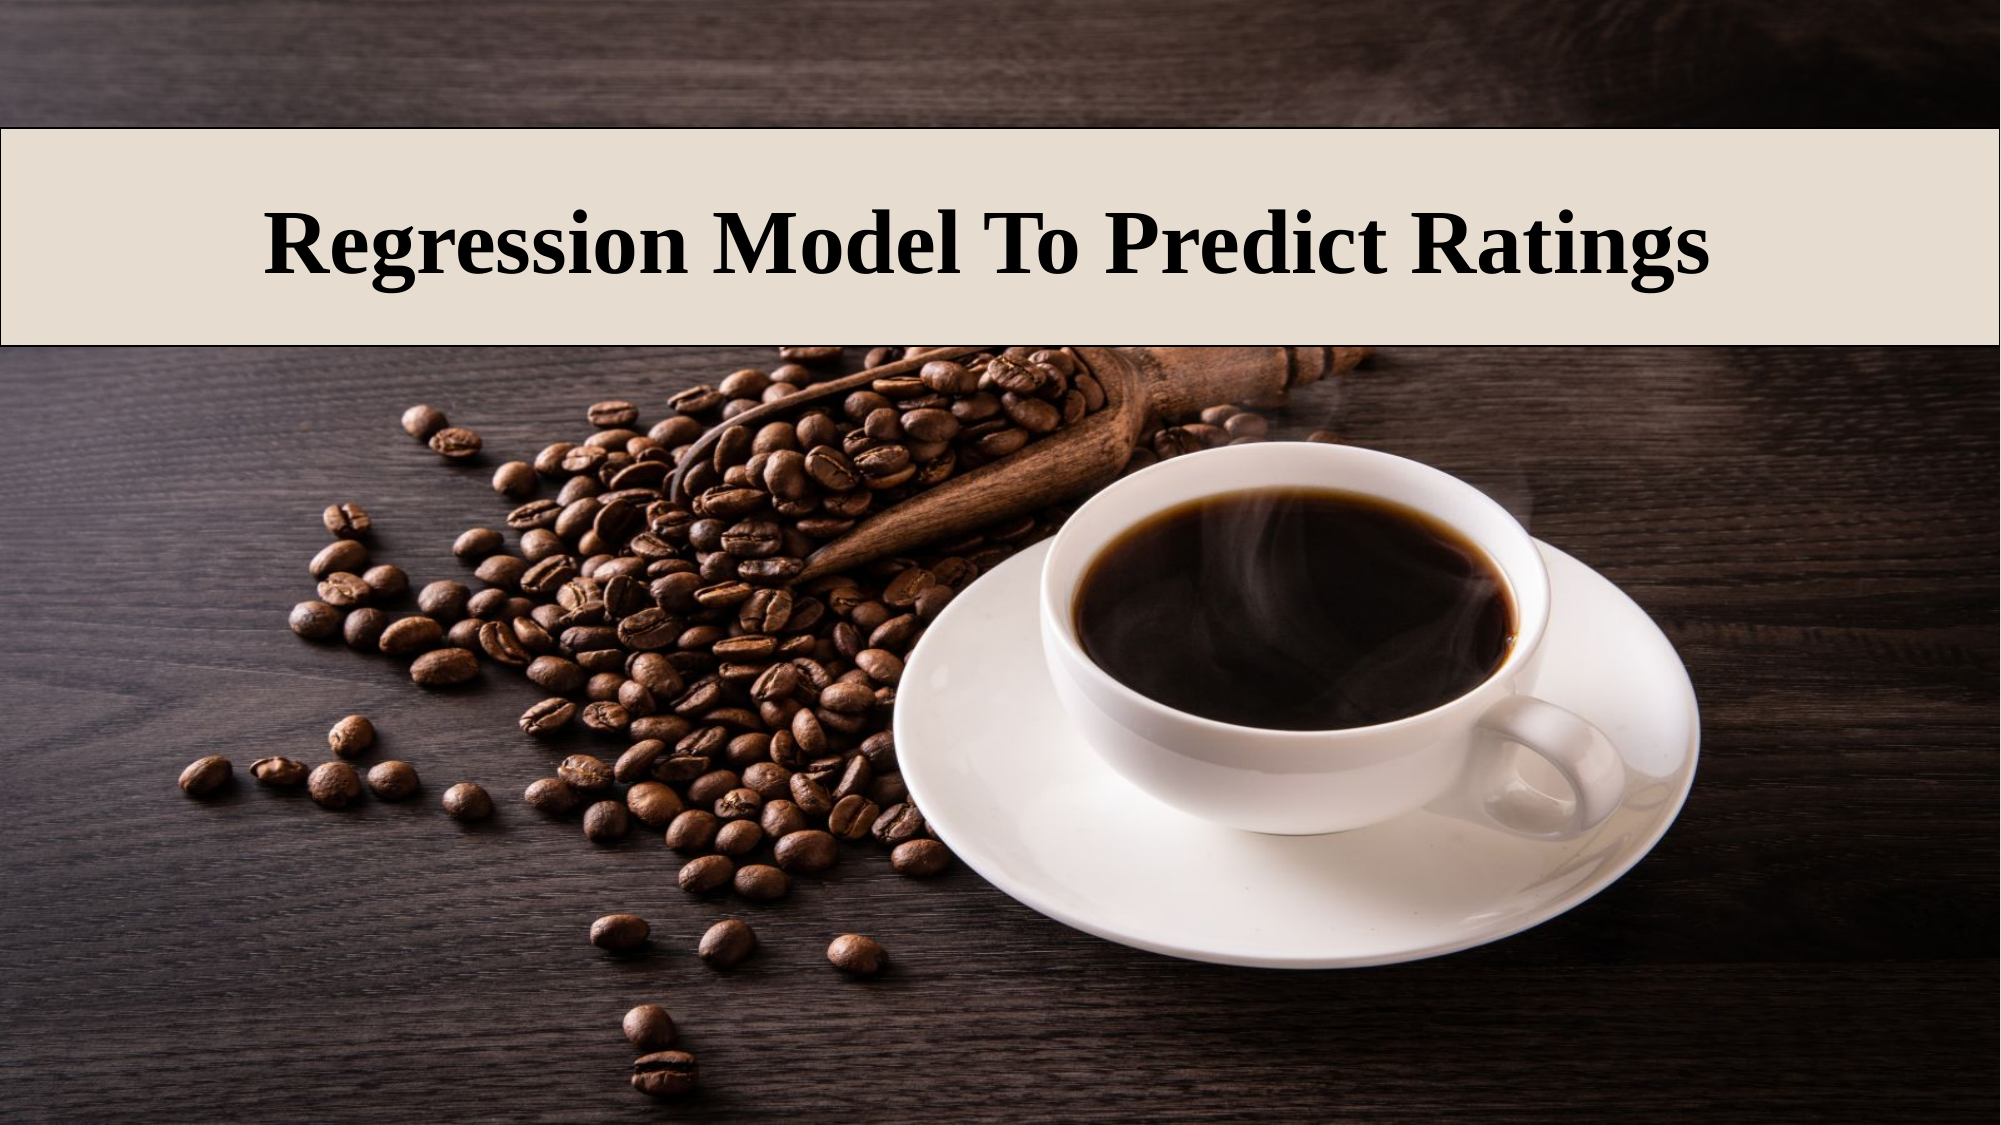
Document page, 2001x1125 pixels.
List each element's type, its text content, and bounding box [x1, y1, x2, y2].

text_box Regression Model To Predict Ratings [0, 127, 2000, 347]
picture [0, 0, 2001, 1125]
